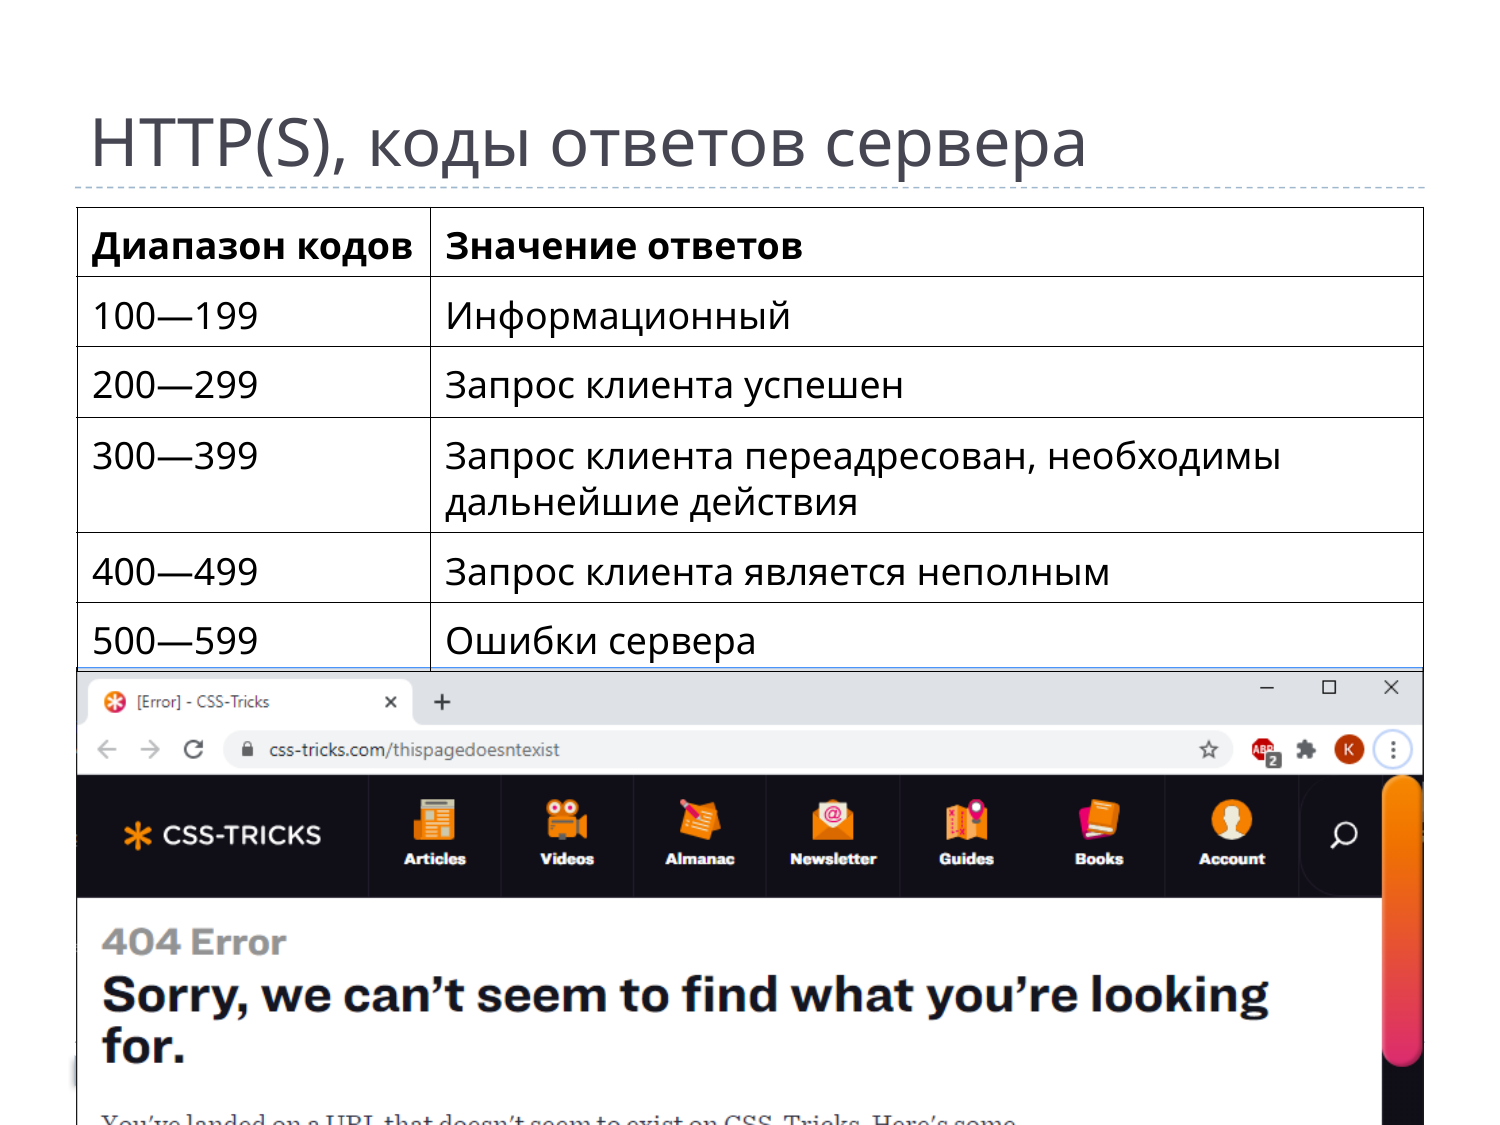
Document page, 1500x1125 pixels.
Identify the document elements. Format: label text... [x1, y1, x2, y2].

table_cell Запрос клиента переадресован, необходимы дальнейшие действия [431, 418, 1423, 532]
table_cell Ошибки сервера [431, 603, 1423, 666]
table_header Диапазон кодов [78, 208, 430, 276]
title HTTP(S), коды ответов сервера [75, 24, 1425, 188]
table_header Значение ответов [431, 208, 1423, 276]
table_cell 300—399 [78, 418, 430, 532]
table_cell 400—499 [78, 533, 430, 602]
table_cell Запрос клиента является неполным [431, 533, 1423, 602]
picture [76, 666, 1424, 1125]
table_cell 100—199 [78, 277, 430, 346]
table_cell 500—599 [78, 603, 430, 666]
table_cell Информационный [431, 277, 1423, 346]
table_cell 200—299 [78, 347, 430, 417]
table_cell Запрос клиента успешен [431, 347, 1423, 417]
